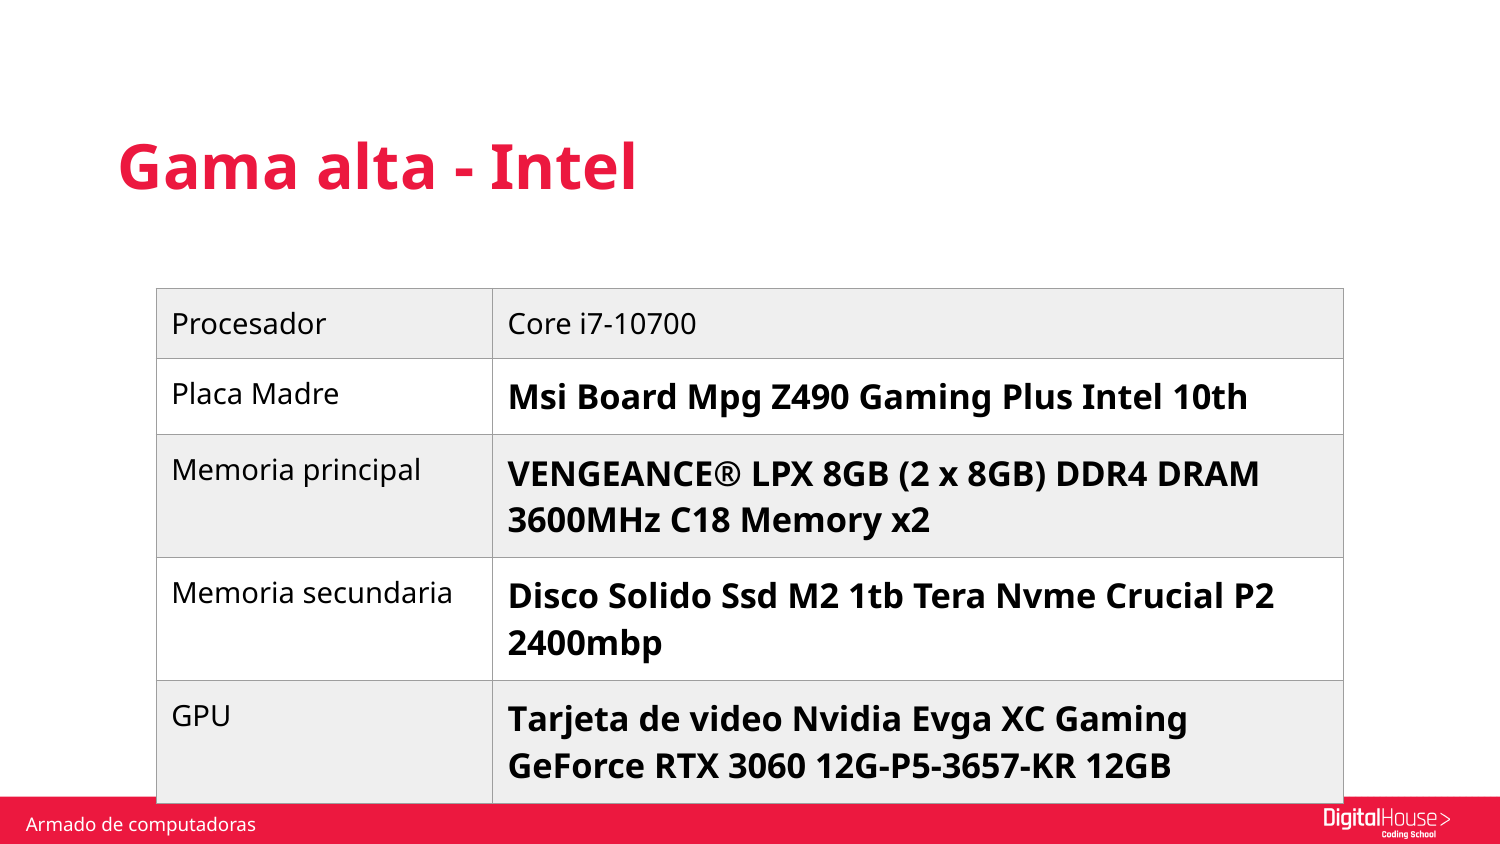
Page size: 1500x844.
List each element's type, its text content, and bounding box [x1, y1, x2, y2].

table_cell GPU [157, 681, 492, 803]
table_header Core i7-10700 [493, 289, 1343, 358]
table_cell VENGEANCE® LPX 8GB (2 x 8GB) DDR4 DRAM 3600MHz C18 Memory x2 [493, 435, 1343, 557]
table_cell Msi Board Mpg Z490 Gaming Plus Intel 10th [493, 359, 1343, 434]
text_box Gama alta - Intel [104, 99, 1365, 240]
table_cell Memoria principal [157, 435, 492, 557]
text_box [132, 251, 726, 746]
table_cell Disco Solido Ssd M2 1tb Tera Nvme Crucial P2 2400mbp [493, 558, 1343, 680]
table_header Procesador [157, 289, 492, 358]
picture [1324, 808, 1450, 839]
table_cell Tarjeta de video Nvidia Evga XC Gaming GeForce RTX 3060 12G-P5-3657-KR 12GB [493, 681, 1343, 803]
table_cell Memoria secundaria [157, 558, 492, 680]
table_cell Placa Madre [157, 359, 492, 434]
